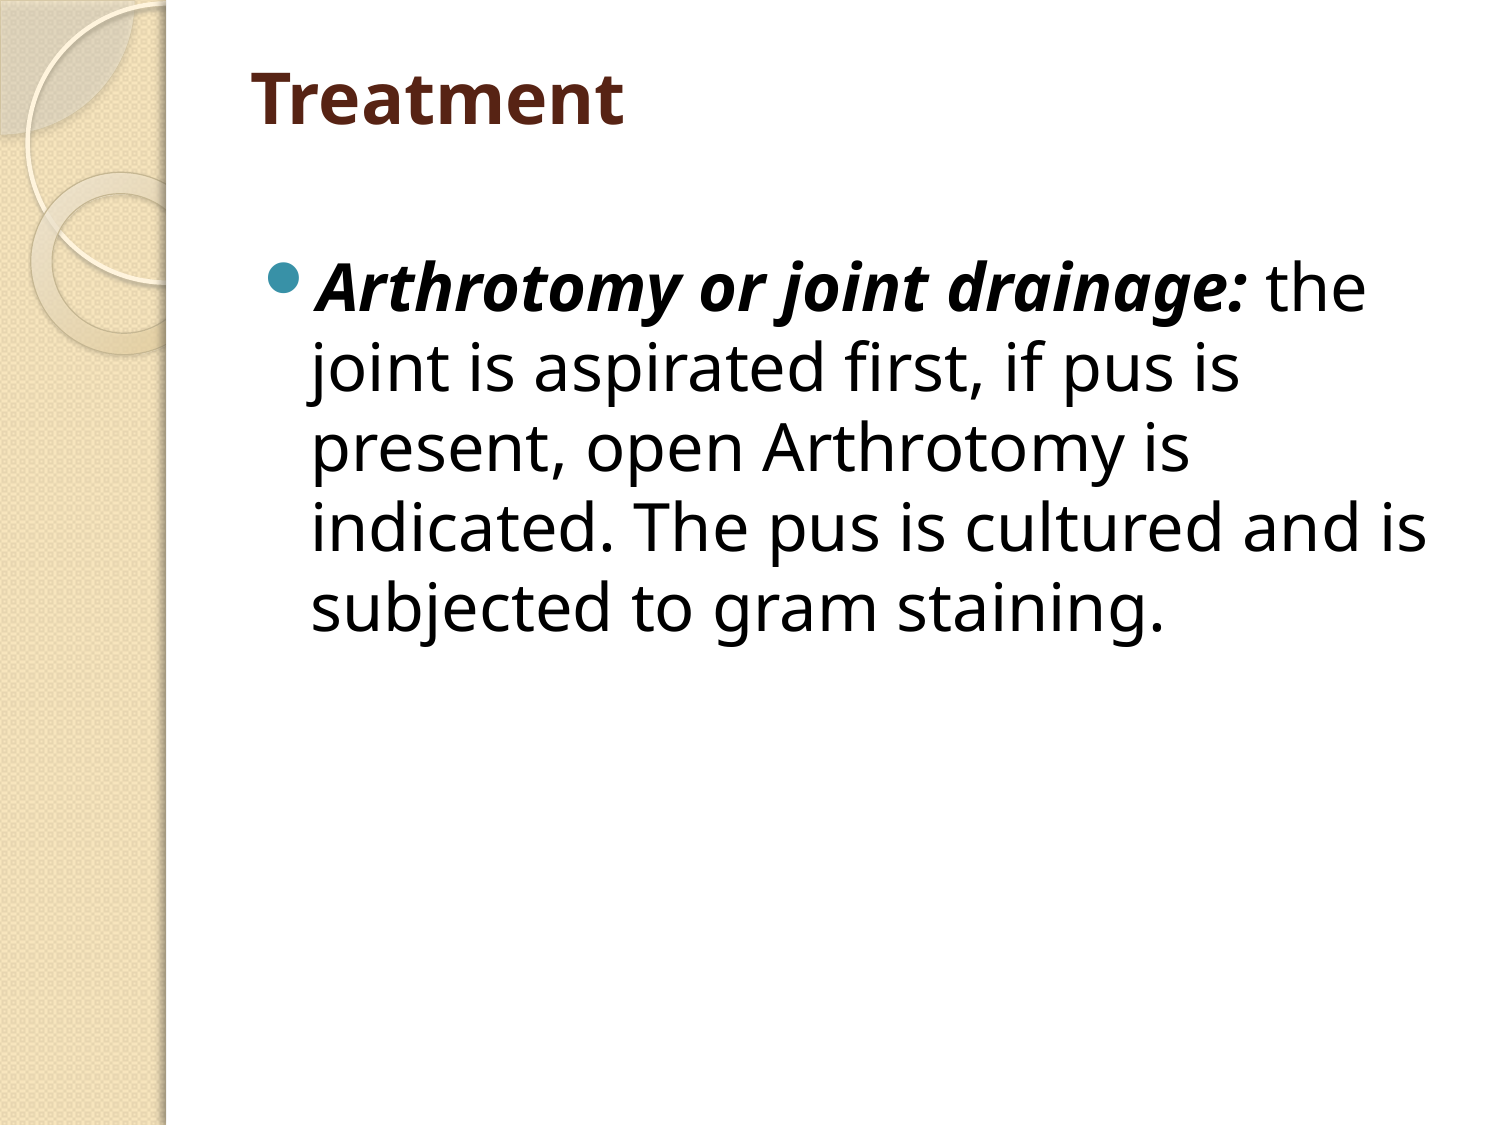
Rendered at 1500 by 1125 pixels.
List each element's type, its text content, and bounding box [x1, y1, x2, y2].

list Arthrotomy or joint drainage: the joint is aspirated first, if pus is present, open Arthrotomy is indicated. The pus is cultured and is subjected to gram staining. [235, 237, 1466, 1025]
title Treatment [235, 45, 1466, 233]
